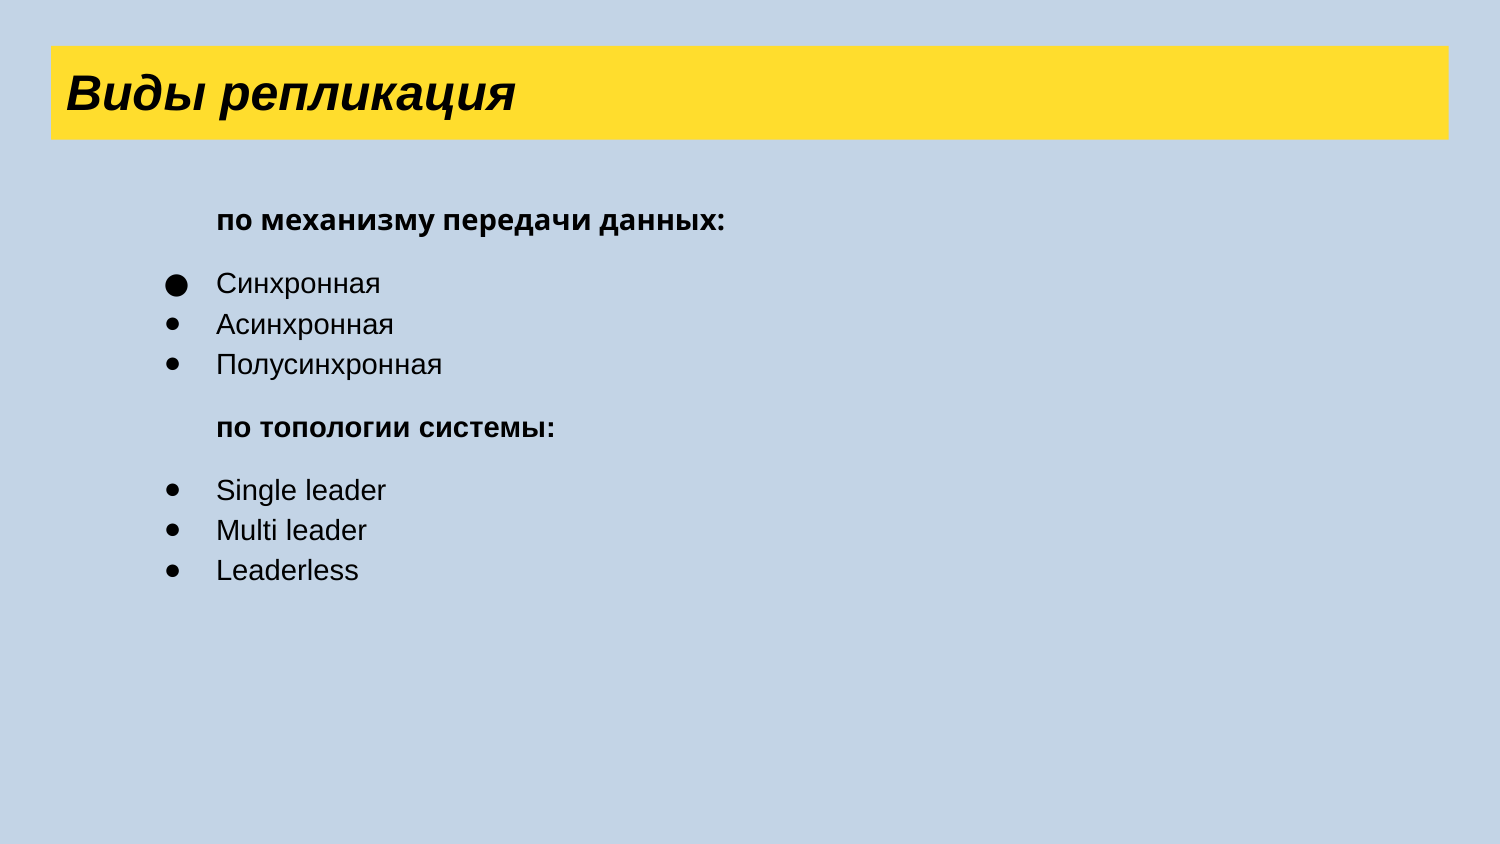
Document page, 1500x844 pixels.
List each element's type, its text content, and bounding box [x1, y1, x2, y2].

text_box по механизму передачи данных: Синхронная Асинхронная Полусинхронная по топологии системы: Single leader Multi leader Leaderless [51, 181, 1449, 739]
text_box Виды репликация [51, 45, 1449, 140]
